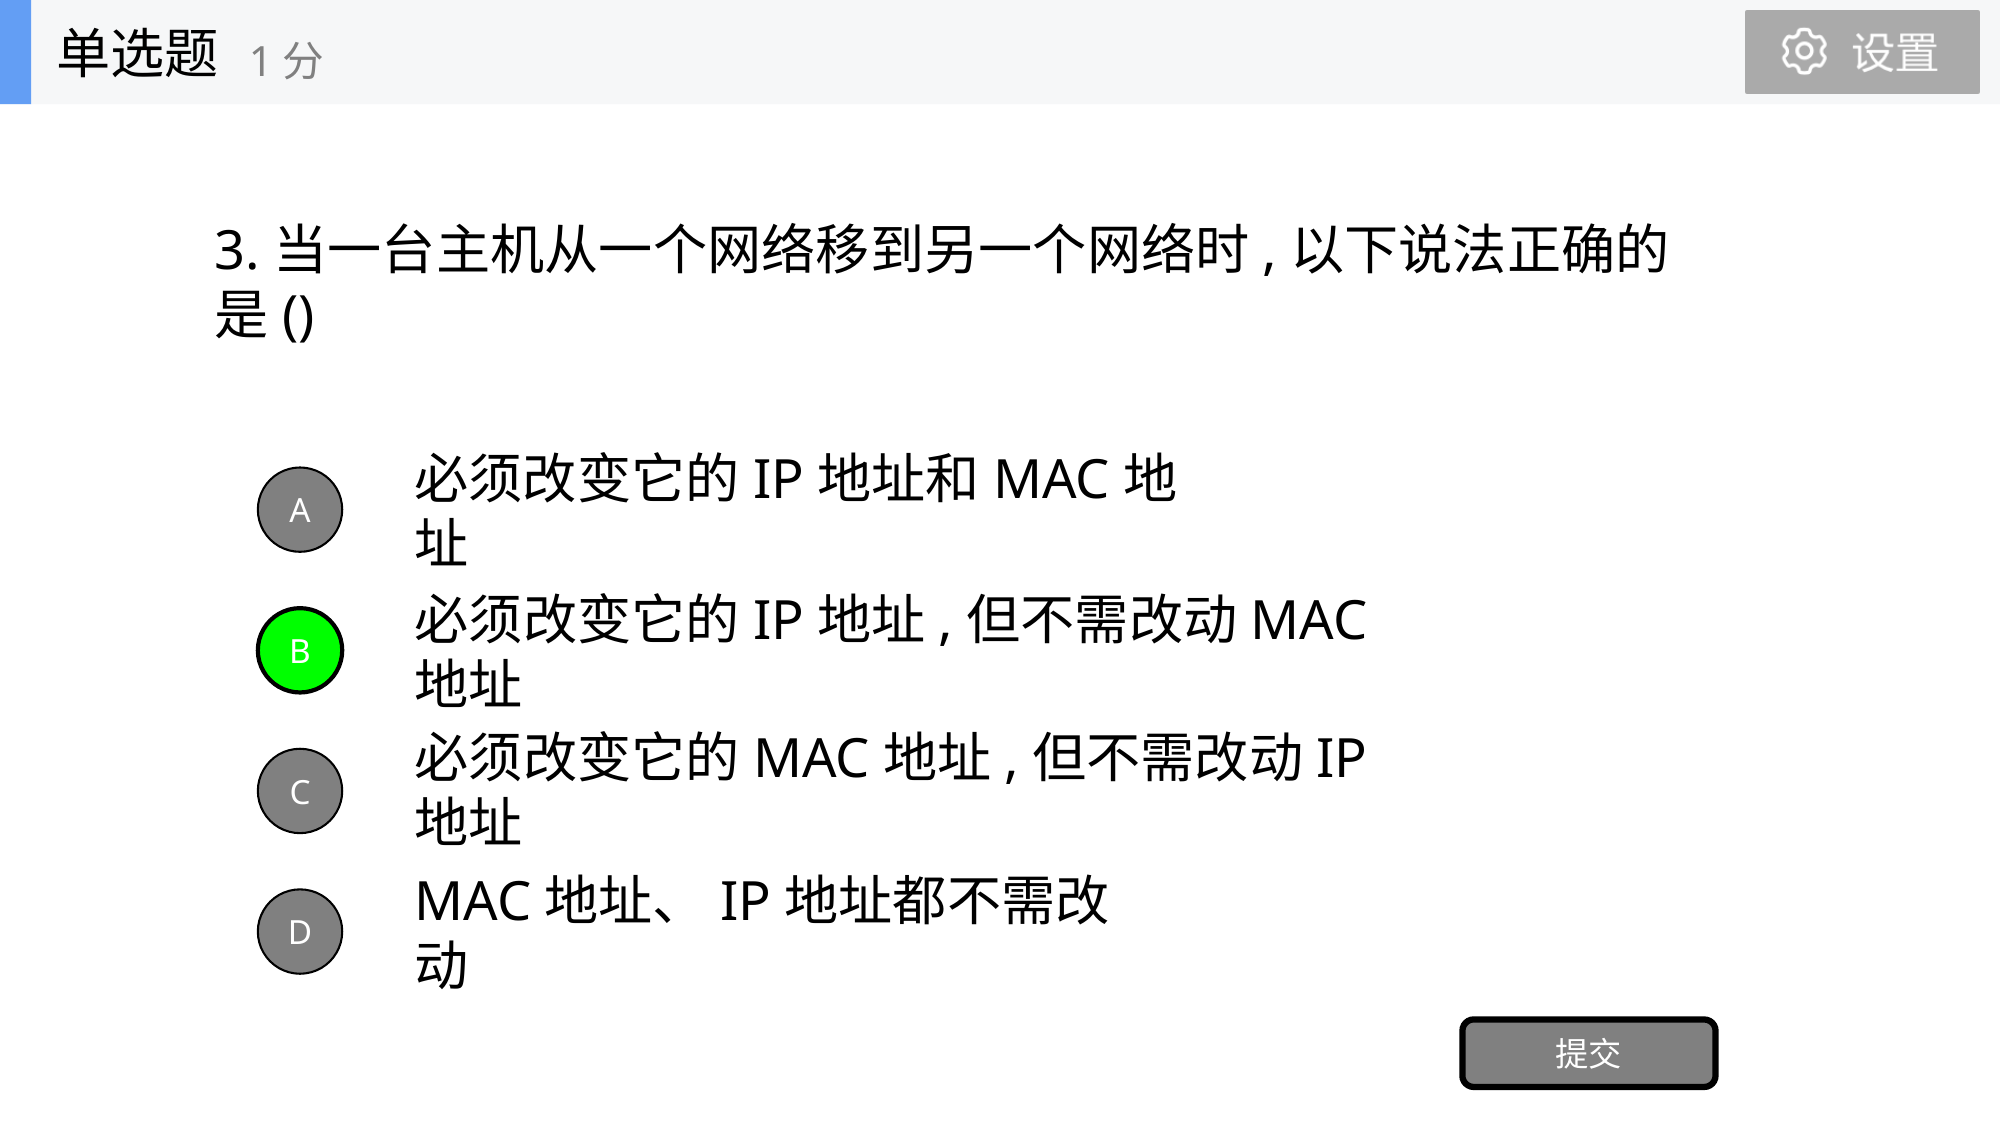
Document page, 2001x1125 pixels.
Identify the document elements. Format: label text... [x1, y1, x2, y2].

text_box D [256, 888, 344, 975]
picture [1745, 10, 1980, 94]
text_box 提交 [1461, 1018, 1717, 1089]
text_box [0, 0, 2000, 105]
text_box MAC地址、IP地址都不需改动 [399, 859, 1148, 1004]
text_box 必须改变它的MAC地址,但不需改动IP地址 [399, 716, 1431, 861]
text_box A [256, 466, 344, 553]
text_box C [256, 747, 344, 835]
text_box 必须改变它的IP地址和MAC地址 [399, 437, 1202, 578]
text_box B [256, 607, 344, 694]
text_box 必须改变它的IP地址,但不需改动MAC地址 [399, 578, 1431, 716]
text_box 3.当一台主机从一个网络移到另一个网络时,以下说法正确的是() [200, 207, 1733, 353]
